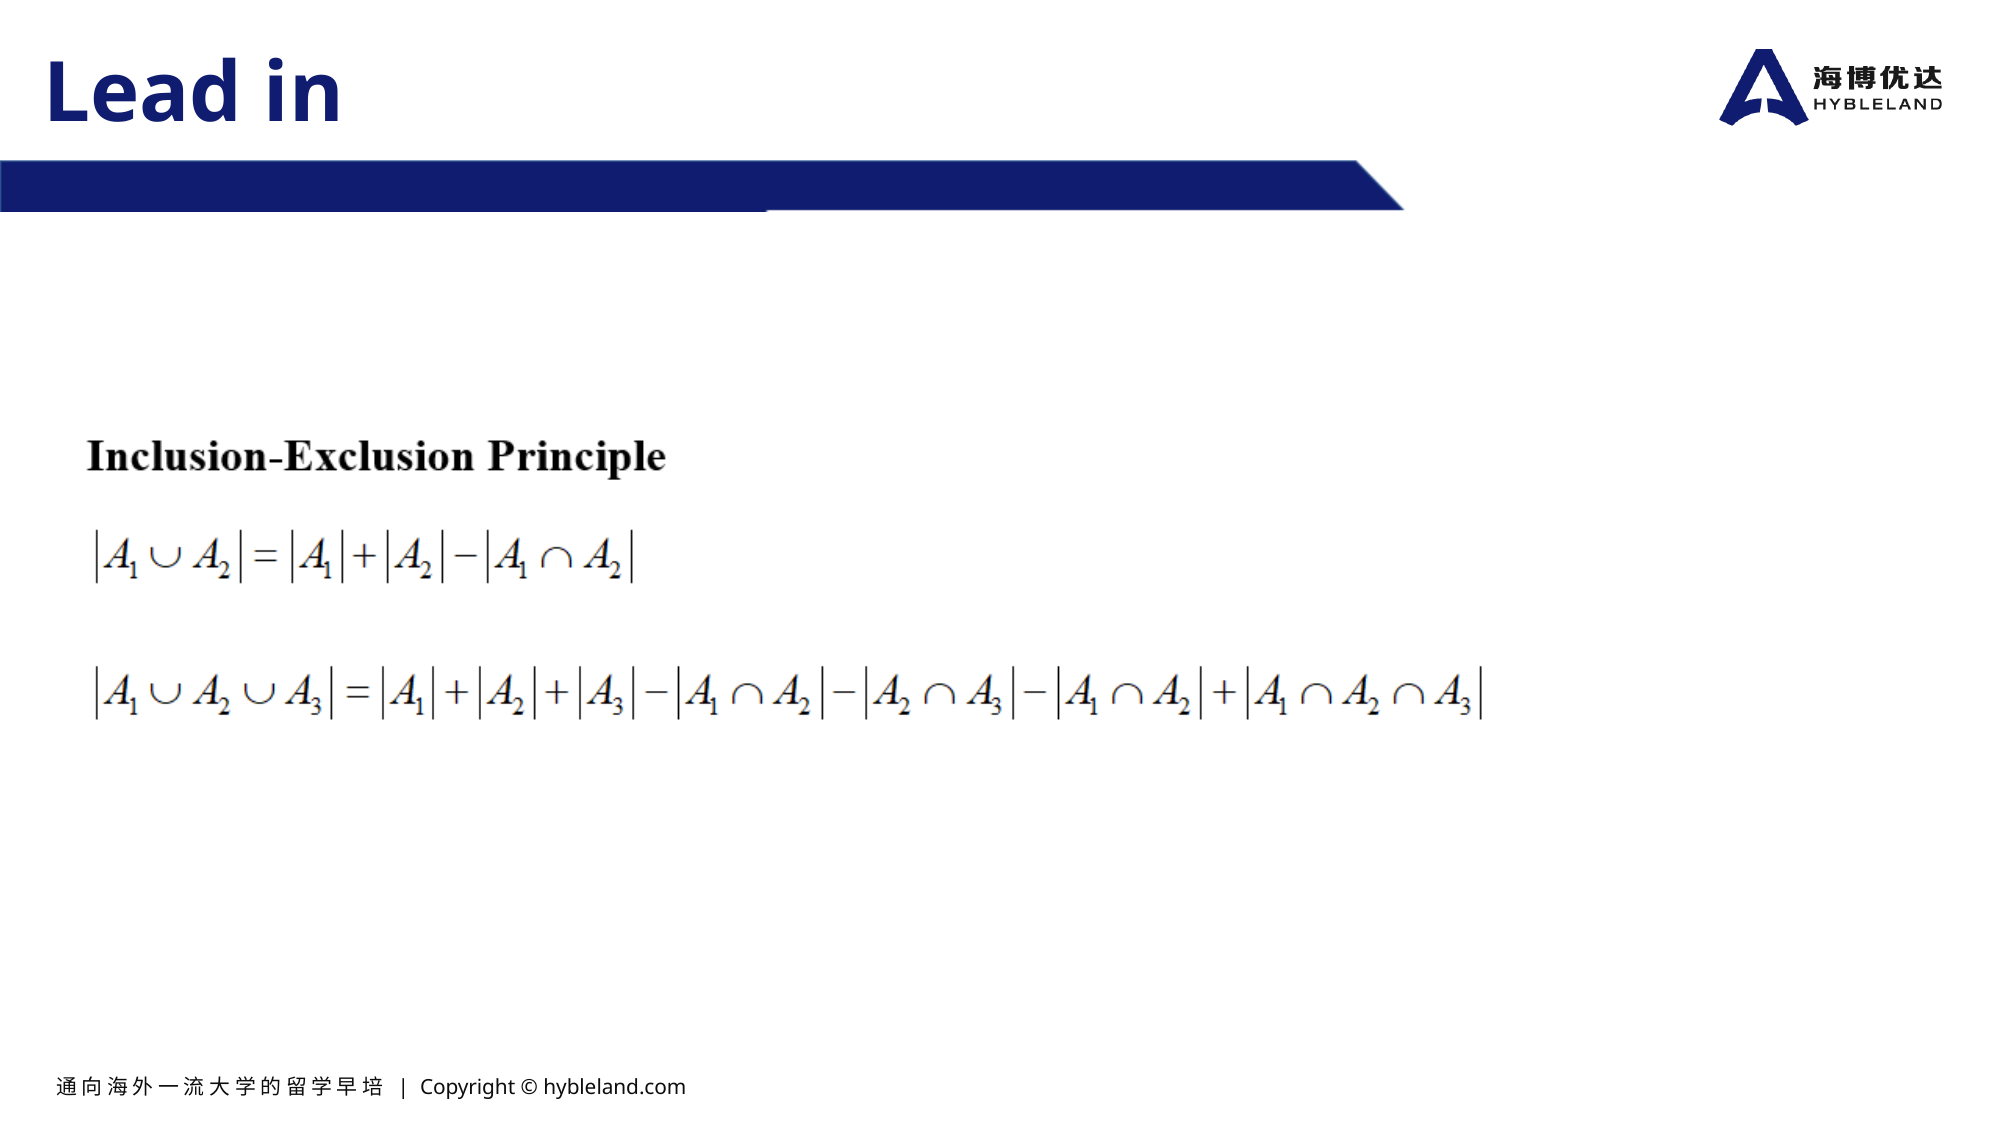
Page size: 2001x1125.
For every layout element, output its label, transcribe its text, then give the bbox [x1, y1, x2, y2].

picture [1719, 49, 1942, 126]
picture [76, 422, 1893, 737]
picture [0, 159, 1413, 212]
text_box Lead in [28, 30, 1155, 146]
